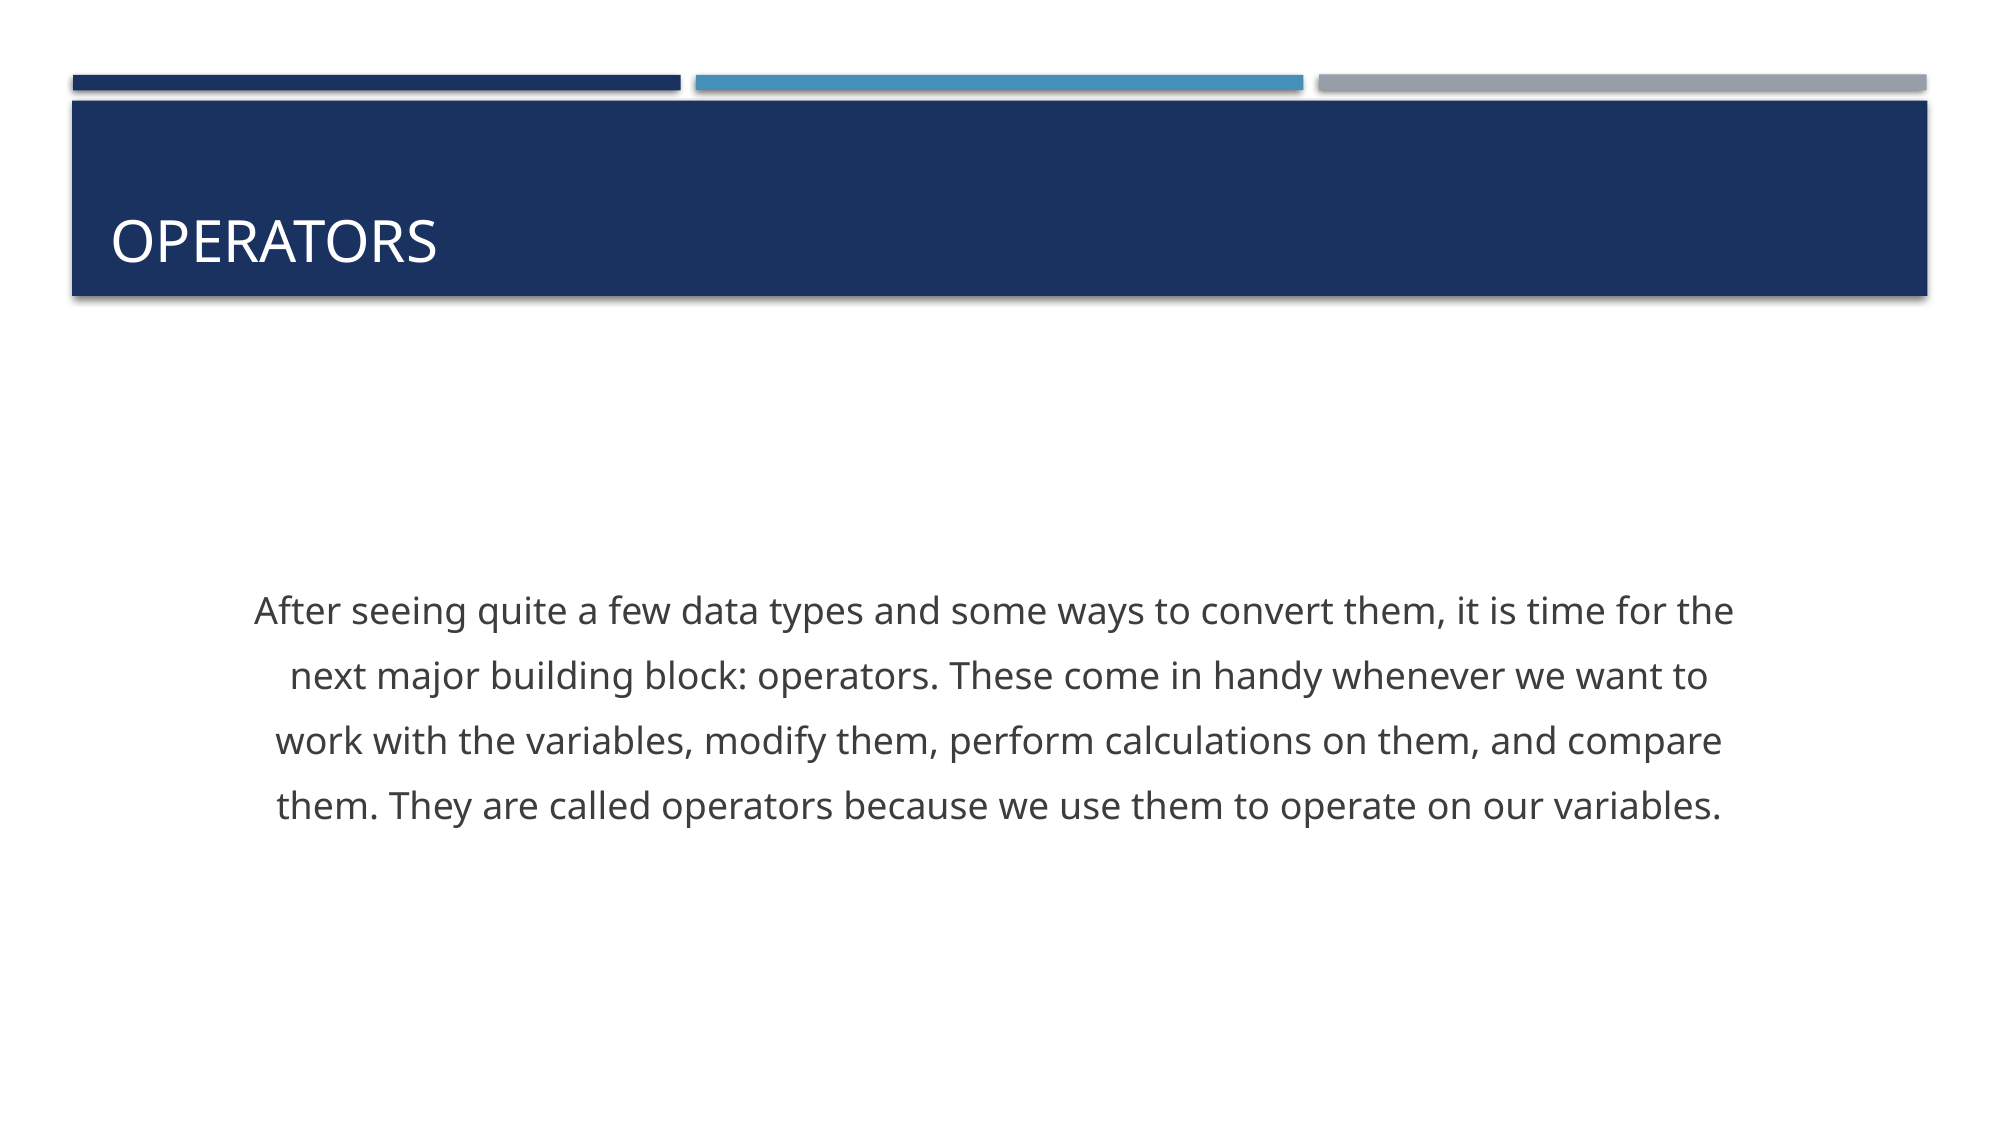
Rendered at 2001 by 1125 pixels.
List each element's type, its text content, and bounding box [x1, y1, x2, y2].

title Operators [95, 115, 1905, 282]
list After seeing quite a few data types and some ways to convert them, it is time for the next major building block: operators. These come in handy whenever we want to work with the variables, modify them, perform calculations on them, and compare them. They are called operators because we use them to operate on our variables. [95, 357, 1905, 1056]
